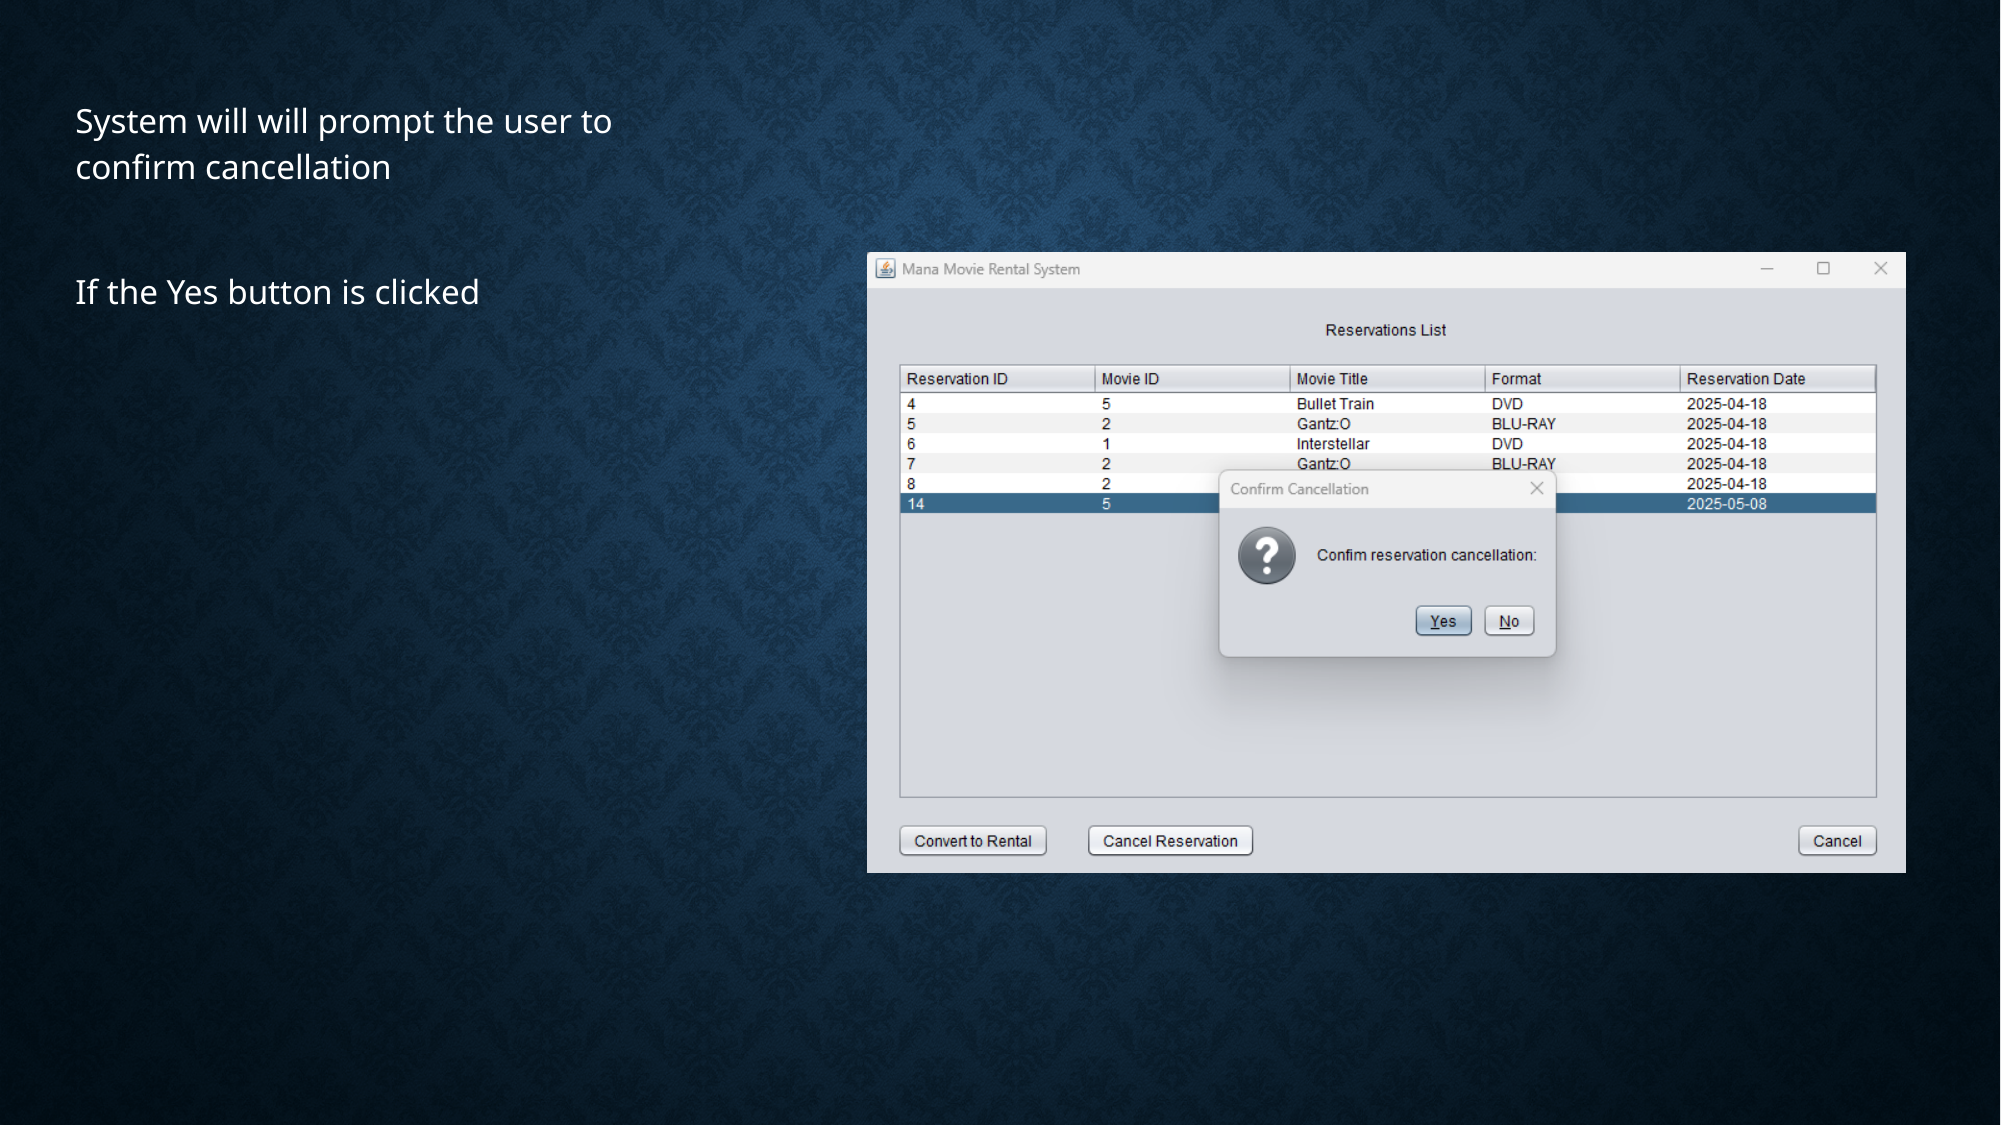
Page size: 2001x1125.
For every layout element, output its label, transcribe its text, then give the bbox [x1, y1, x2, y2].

text_box System will will prompt the user to confirm cancellation If the Yes button is clicked [60, 86, 724, 381]
picture [867, 251, 1906, 874]
